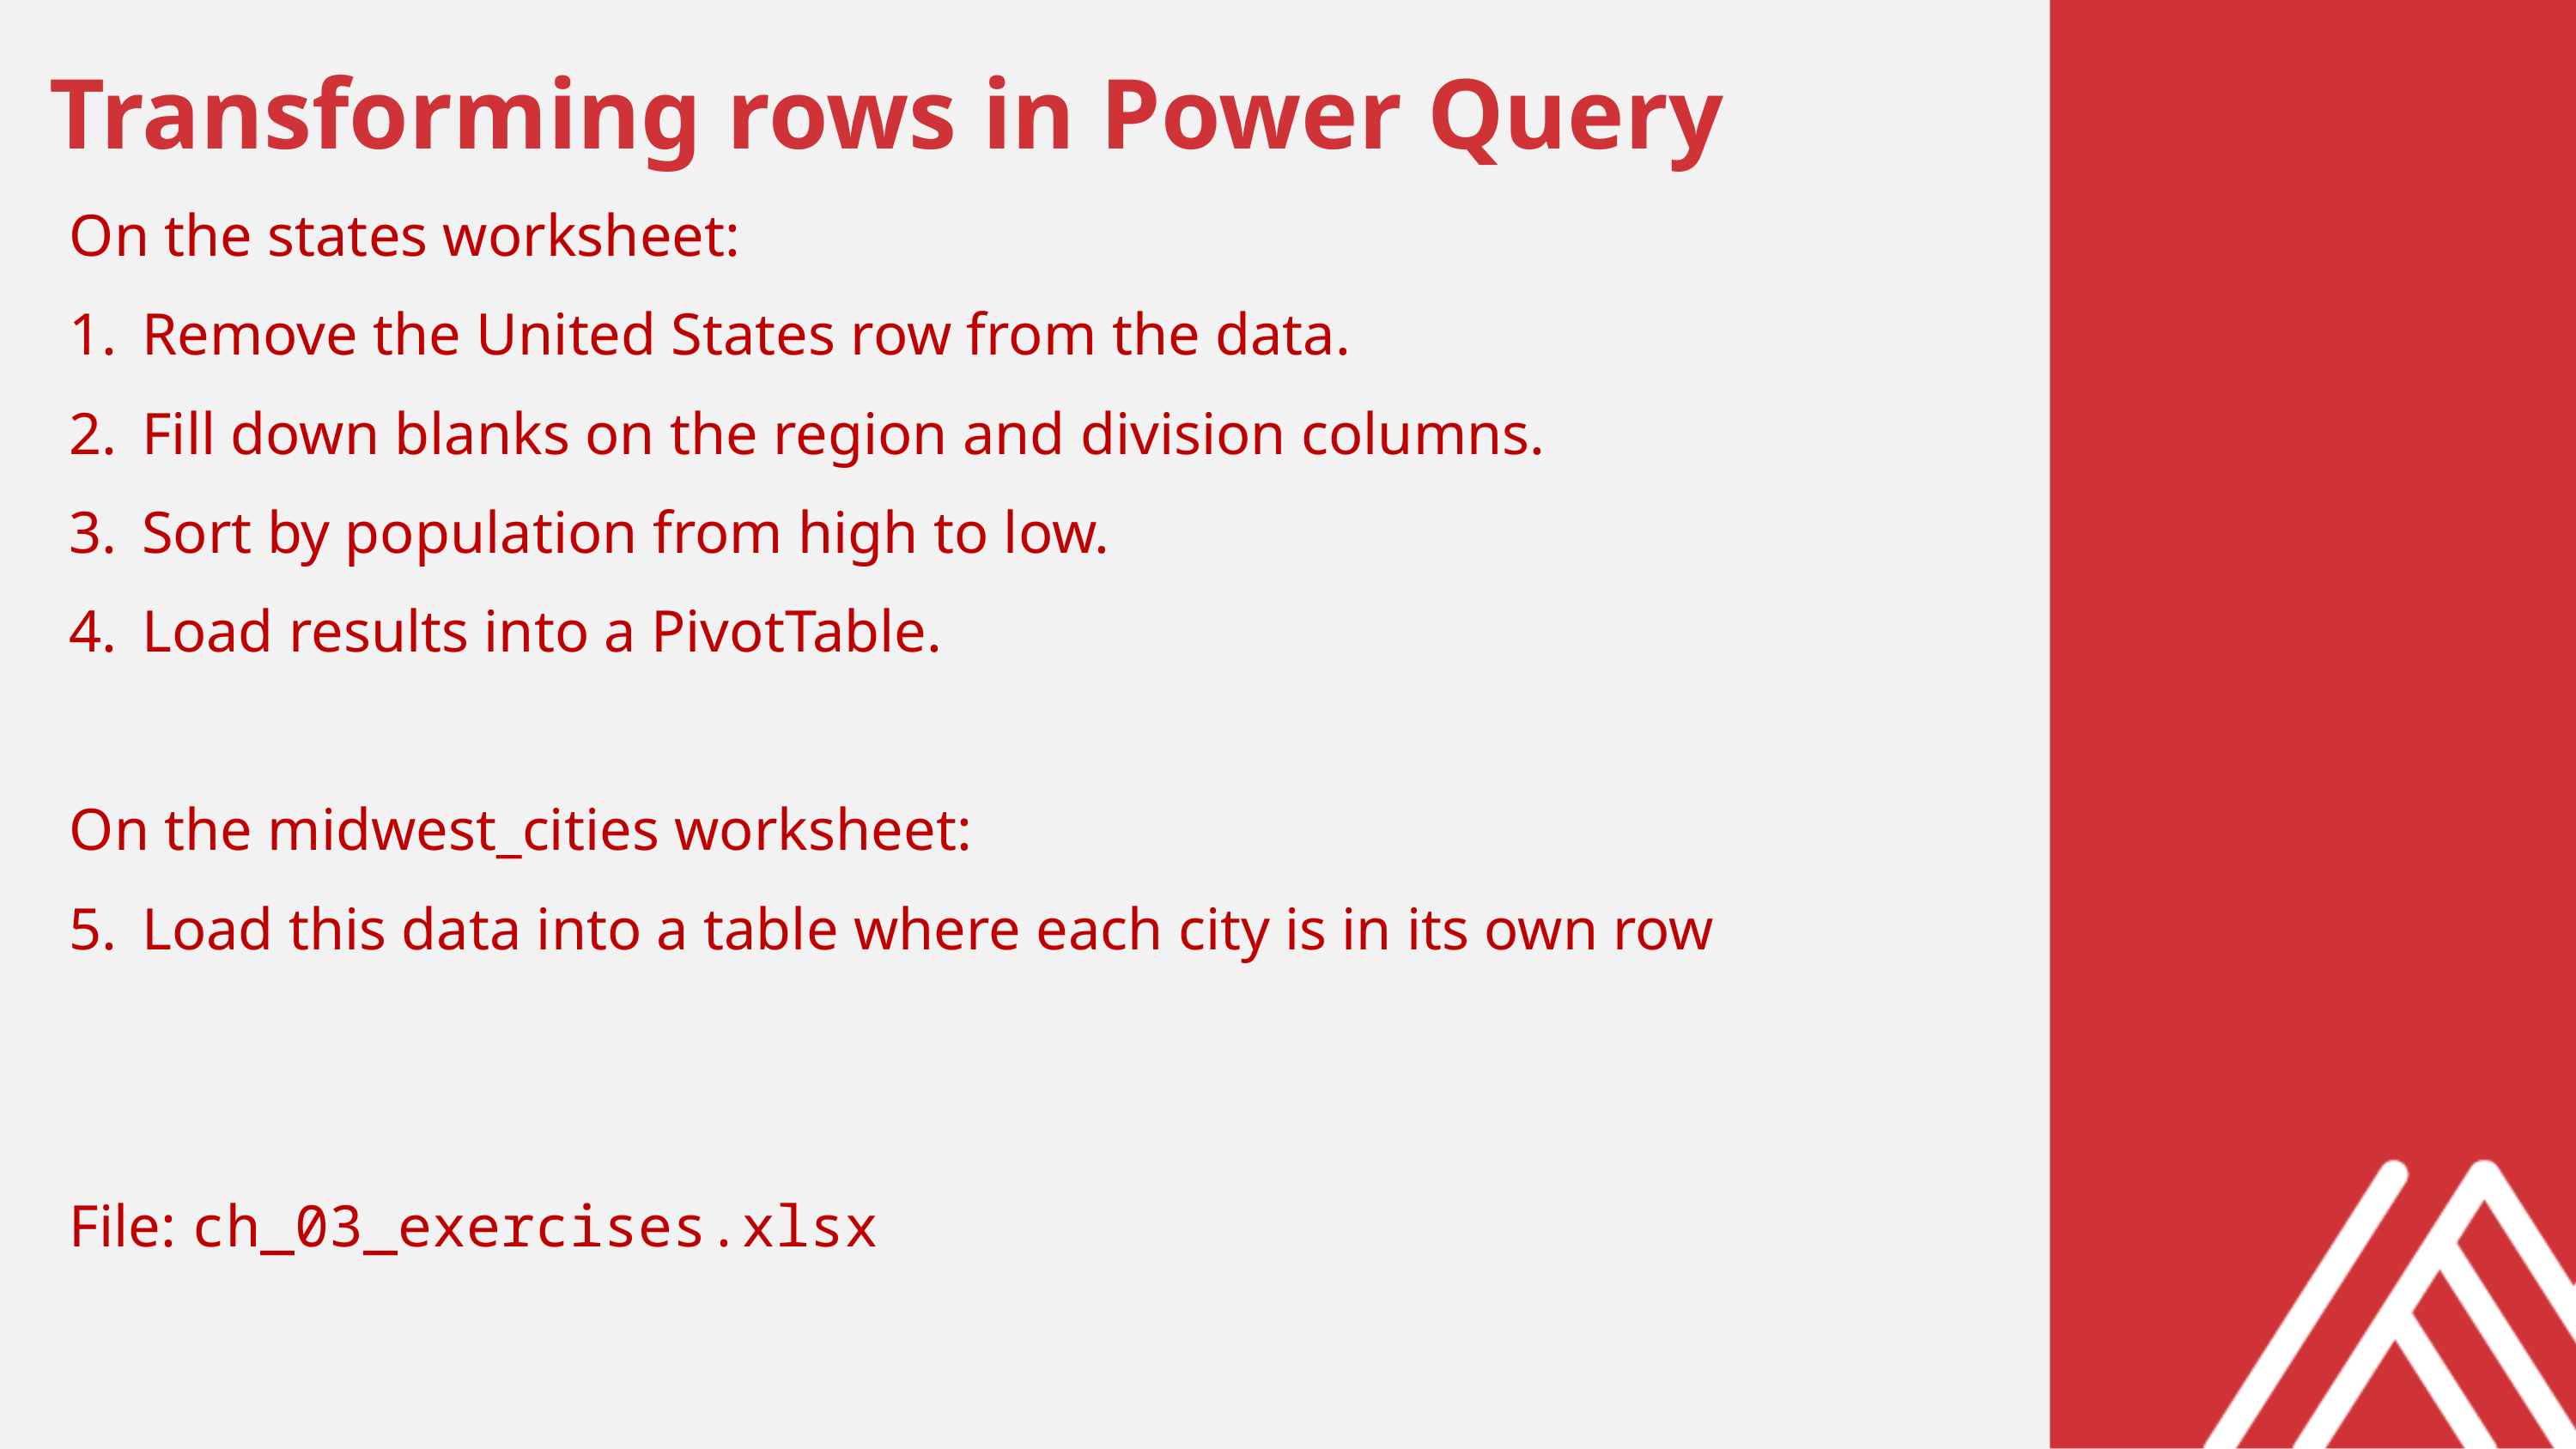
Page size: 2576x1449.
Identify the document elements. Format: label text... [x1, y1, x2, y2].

picture [2194, 1062, 2576, 1449]
text_box [2048, 0, 2576, 1449]
text_box Transforming rows in Power Query On the states worksheet: Remove the United States row from the data. Fill down blanks on the region and division columns. Sort by population from high to low. Load results into a PivotTable. On the midwest_cities worksheet: Load this data into a table where each city is in its own row File: ch_03_exercises.xlsx [36, 46, 1965, 1381]
